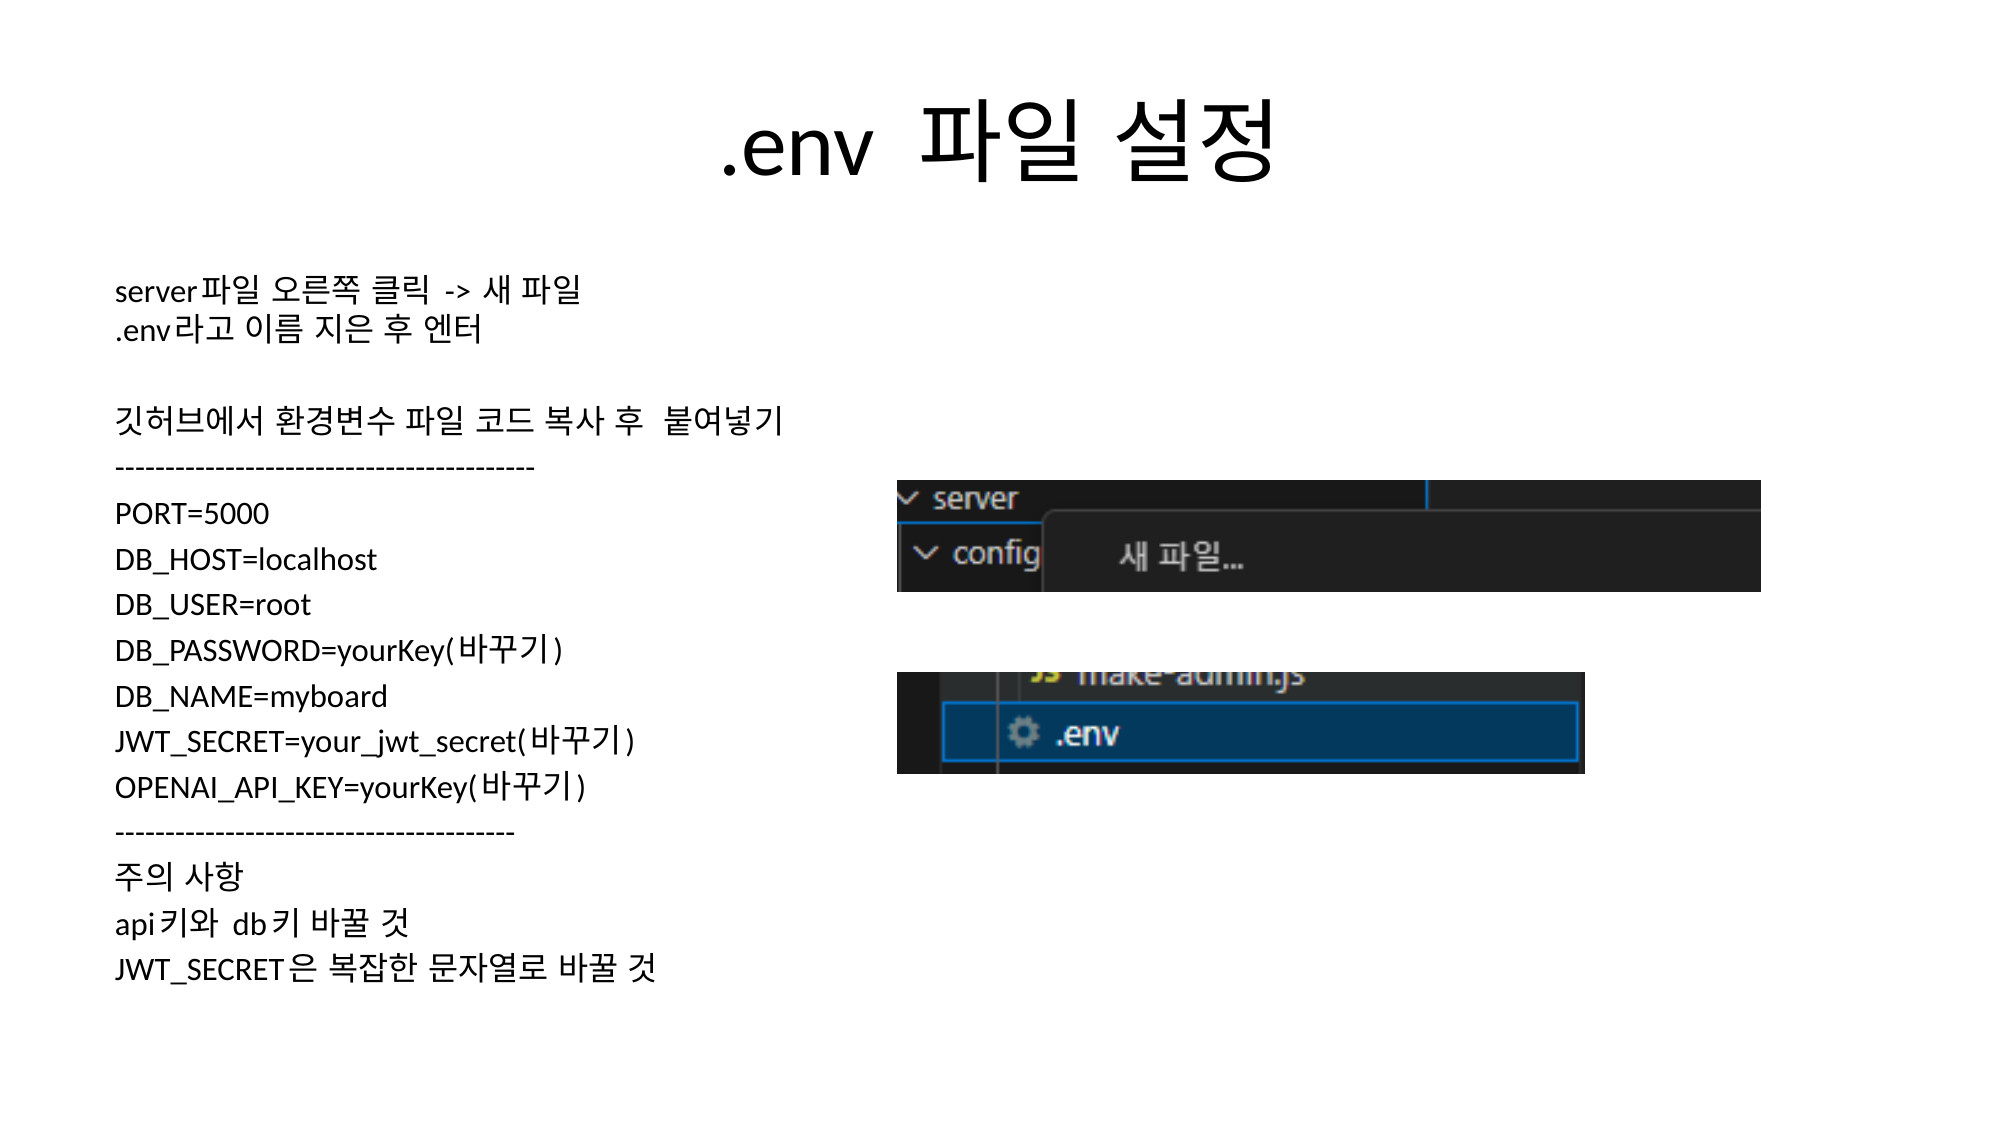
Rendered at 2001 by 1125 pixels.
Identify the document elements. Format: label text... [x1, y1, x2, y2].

title .env 파일 설정 [99, 45, 1900, 233]
list server파일 오른쪽 클릭 -> 새 파일 .env라고 이름 지은 후 엔터 깃허브에서 환경변수 파일 코드 복사 후 붙여넣기 ------------------------------------------ PORT=5000 DB_HOST=localhost DB_USER=root DB_PASSWORD=yourKey(바꾸기) DB_NAME=myboard JWT_SECRET=your_jwt_secret(바꾸기) OPENAI_API_KEY=yourKey(바꾸기) ---------------------------------------- 주의 사항 api키와 db키 바꿀 것 JWT_SECRET은 복잡한 문자열로 바꿀 것 [99, 262, 1900, 1005]
picture [896, 480, 1761, 592]
picture [896, 672, 1585, 774]
